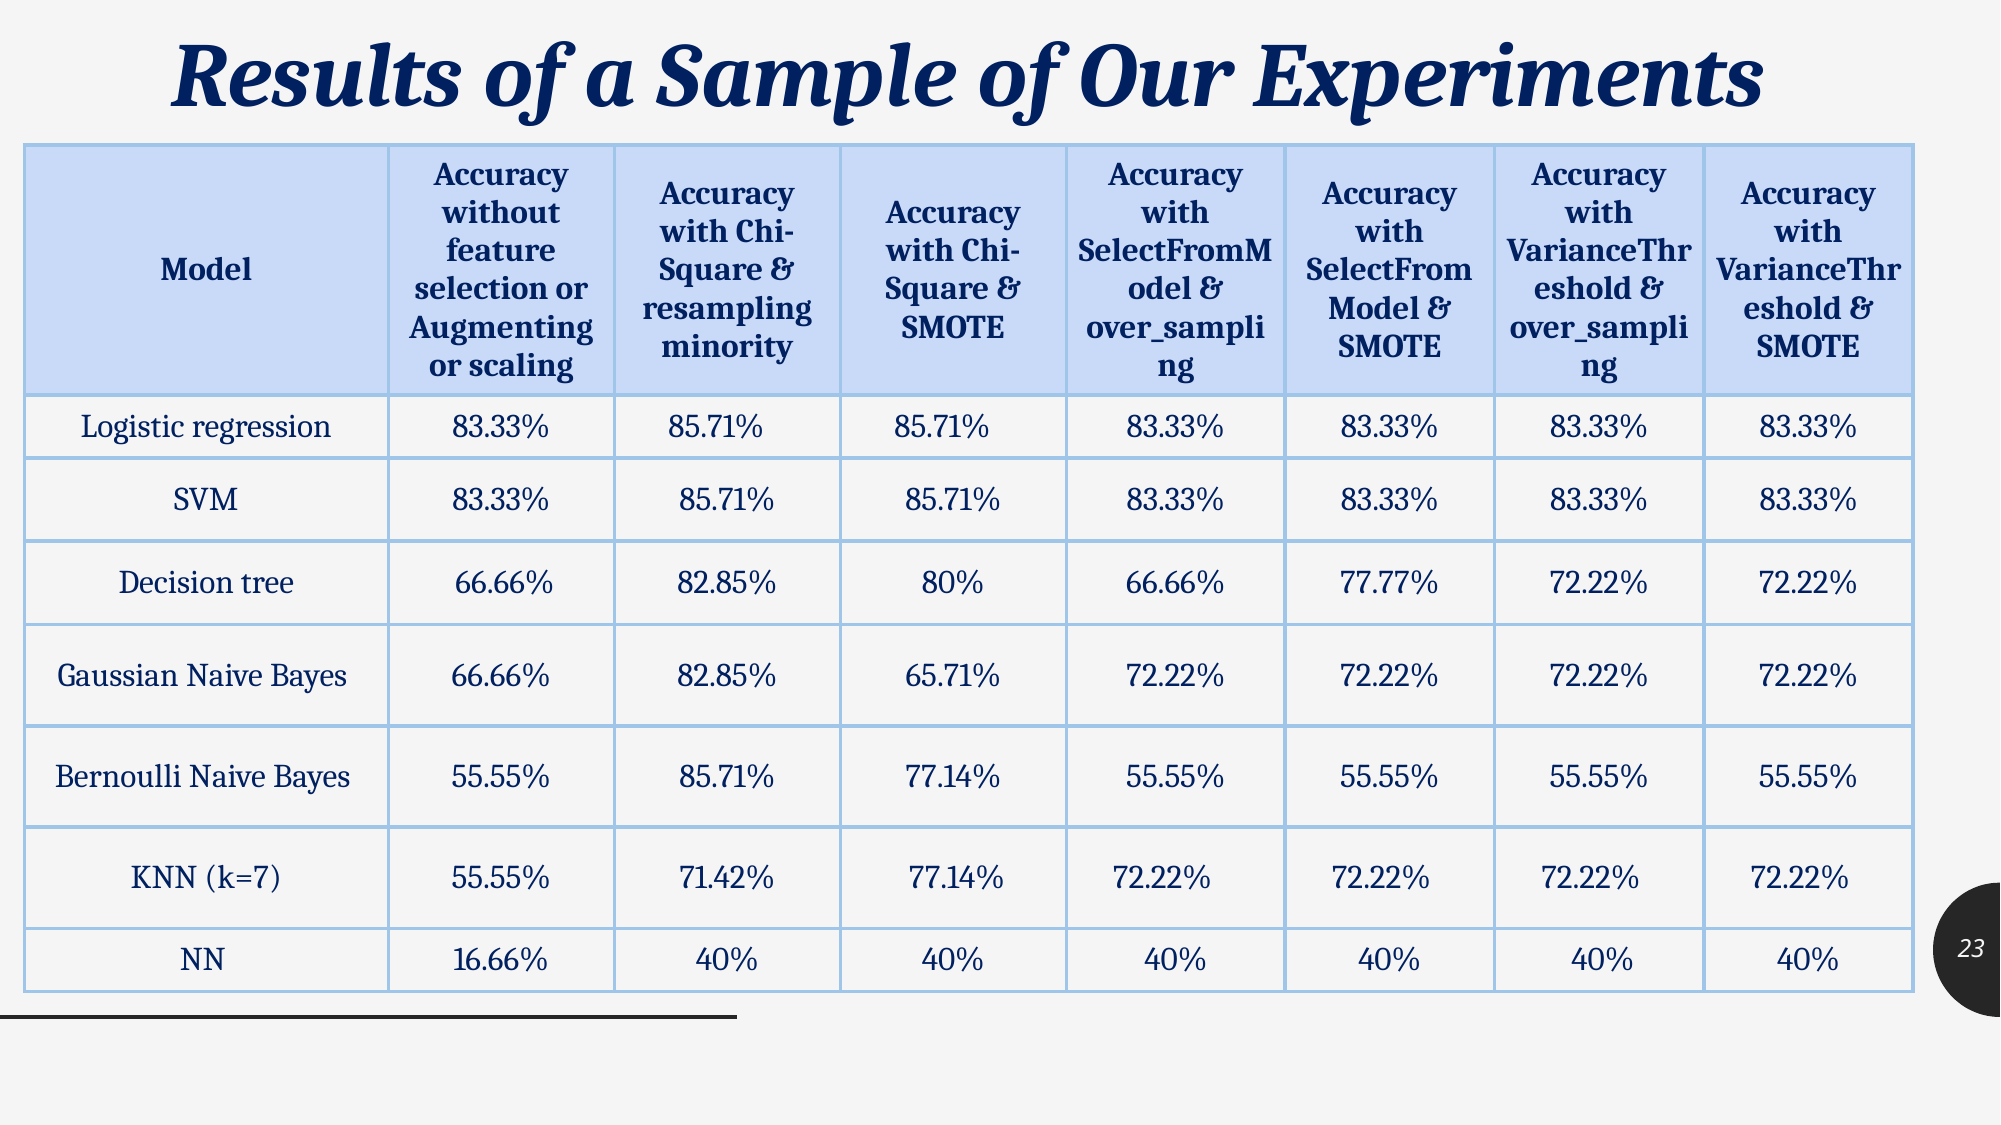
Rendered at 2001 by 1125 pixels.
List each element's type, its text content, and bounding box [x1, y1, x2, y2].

table_cell 40% [1287, 930, 1493, 990]
table_cell 83.33% [1068, 460, 1283, 539]
table_cell 55.55% [1068, 728, 1283, 825]
slide_number ‹#› [1933, 919, 2000, 980]
table_cell 65.71% [842, 626, 1065, 724]
table_cell 72.22% [1496, 829, 1702, 927]
table_cell 16.66% [390, 930, 613, 990]
title Results of a Sample of Our Experiments [105, 0, 1833, 143]
table_cell 85.71% [616, 397, 839, 456]
table_cell 40% [1706, 930, 1911, 990]
table_cell KNN (k=7) [26, 829, 387, 927]
table_cell 72.22% [1068, 626, 1283, 724]
table_cell 83.33% [390, 397, 613, 456]
table_cell Bernoulli Naive Bayes [26, 728, 387, 825]
table_cell 55.55% [1287, 728, 1493, 825]
table_header Accuracy with VarianceThreshold & over_sampling [1496, 147, 1702, 393]
table_cell 72.22% [1287, 626, 1493, 724]
table_cell 85.71% [842, 460, 1065, 539]
table_cell 77.14% [842, 728, 1065, 825]
table_cell 77.77% [1287, 543, 1493, 623]
table_cell 40% [1068, 930, 1283, 990]
table_cell SVM [26, 460, 387, 539]
table_header Accuracy with SelectFromModel & over_sampling [1068, 147, 1283, 393]
table_cell 85.71% [842, 397, 1065, 456]
table_cell Gaussian Naive Bayes [26, 626, 387, 724]
table_cell 72.22% [1496, 626, 1702, 724]
table_cell 83.33% [1706, 397, 1911, 456]
table_cell 83.33% [1496, 460, 1702, 539]
table_cell 66.66% [390, 543, 613, 623]
table_cell 80% [842, 543, 1065, 623]
table_cell Decision tree [26, 543, 387, 623]
table_cell 85.71% [616, 728, 839, 825]
table_cell 66.66% [1068, 543, 1283, 623]
table_header Accuracy with VarianceThreshold & SMOTE [1706, 147, 1911, 393]
table_cell 72.22% [1706, 829, 1911, 927]
table_cell 55.55% [1496, 728, 1702, 825]
table_cell 66.66% [390, 626, 613, 724]
table_header Accuracy with Chi-Square & SMOTE [842, 147, 1065, 393]
table_header Accuracy without feature selection or Augmenting or scaling [390, 147, 613, 393]
table_cell 83.33% [1706, 460, 1911, 539]
table_cell 85.71% [616, 460, 839, 539]
table_cell NN [26, 930, 387, 990]
table_cell 40% [842, 930, 1065, 990]
table_cell 72.22% [1068, 829, 1283, 927]
table_cell 40% [616, 930, 839, 990]
table_cell 72.22% [1496, 543, 1702, 623]
table_header Accuracy with Chi-Square & resampling minority [616, 147, 839, 393]
table_cell 71.42% [616, 829, 839, 927]
table_cell 55.55% [1706, 728, 1911, 825]
table_cell 72.22% [1706, 626, 1911, 724]
table_cell 55.55% [390, 829, 613, 927]
table_cell 83.33% [1068, 397, 1283, 456]
table_cell 55.55% [390, 728, 613, 825]
table_cell 40% [1496, 930, 1702, 990]
table_cell 72.22% [1287, 829, 1493, 927]
table_cell 83.33% [390, 460, 613, 539]
table_cell Logistic regression [26, 397, 387, 456]
table_cell 83.33% [1287, 460, 1493, 539]
table_cell 82.85% [616, 543, 839, 623]
table_cell 82.85% [616, 626, 839, 724]
table_cell 83.33% [1287, 397, 1493, 456]
table_cell 72.22% [1706, 543, 1911, 623]
table_header Accuracy with SelectFromModel & SMOTE [1287, 147, 1493, 393]
table_cell 83.33% [1496, 397, 1702, 456]
table_header Model [26, 147, 387, 393]
table_cell 77.14% [842, 829, 1065, 927]
